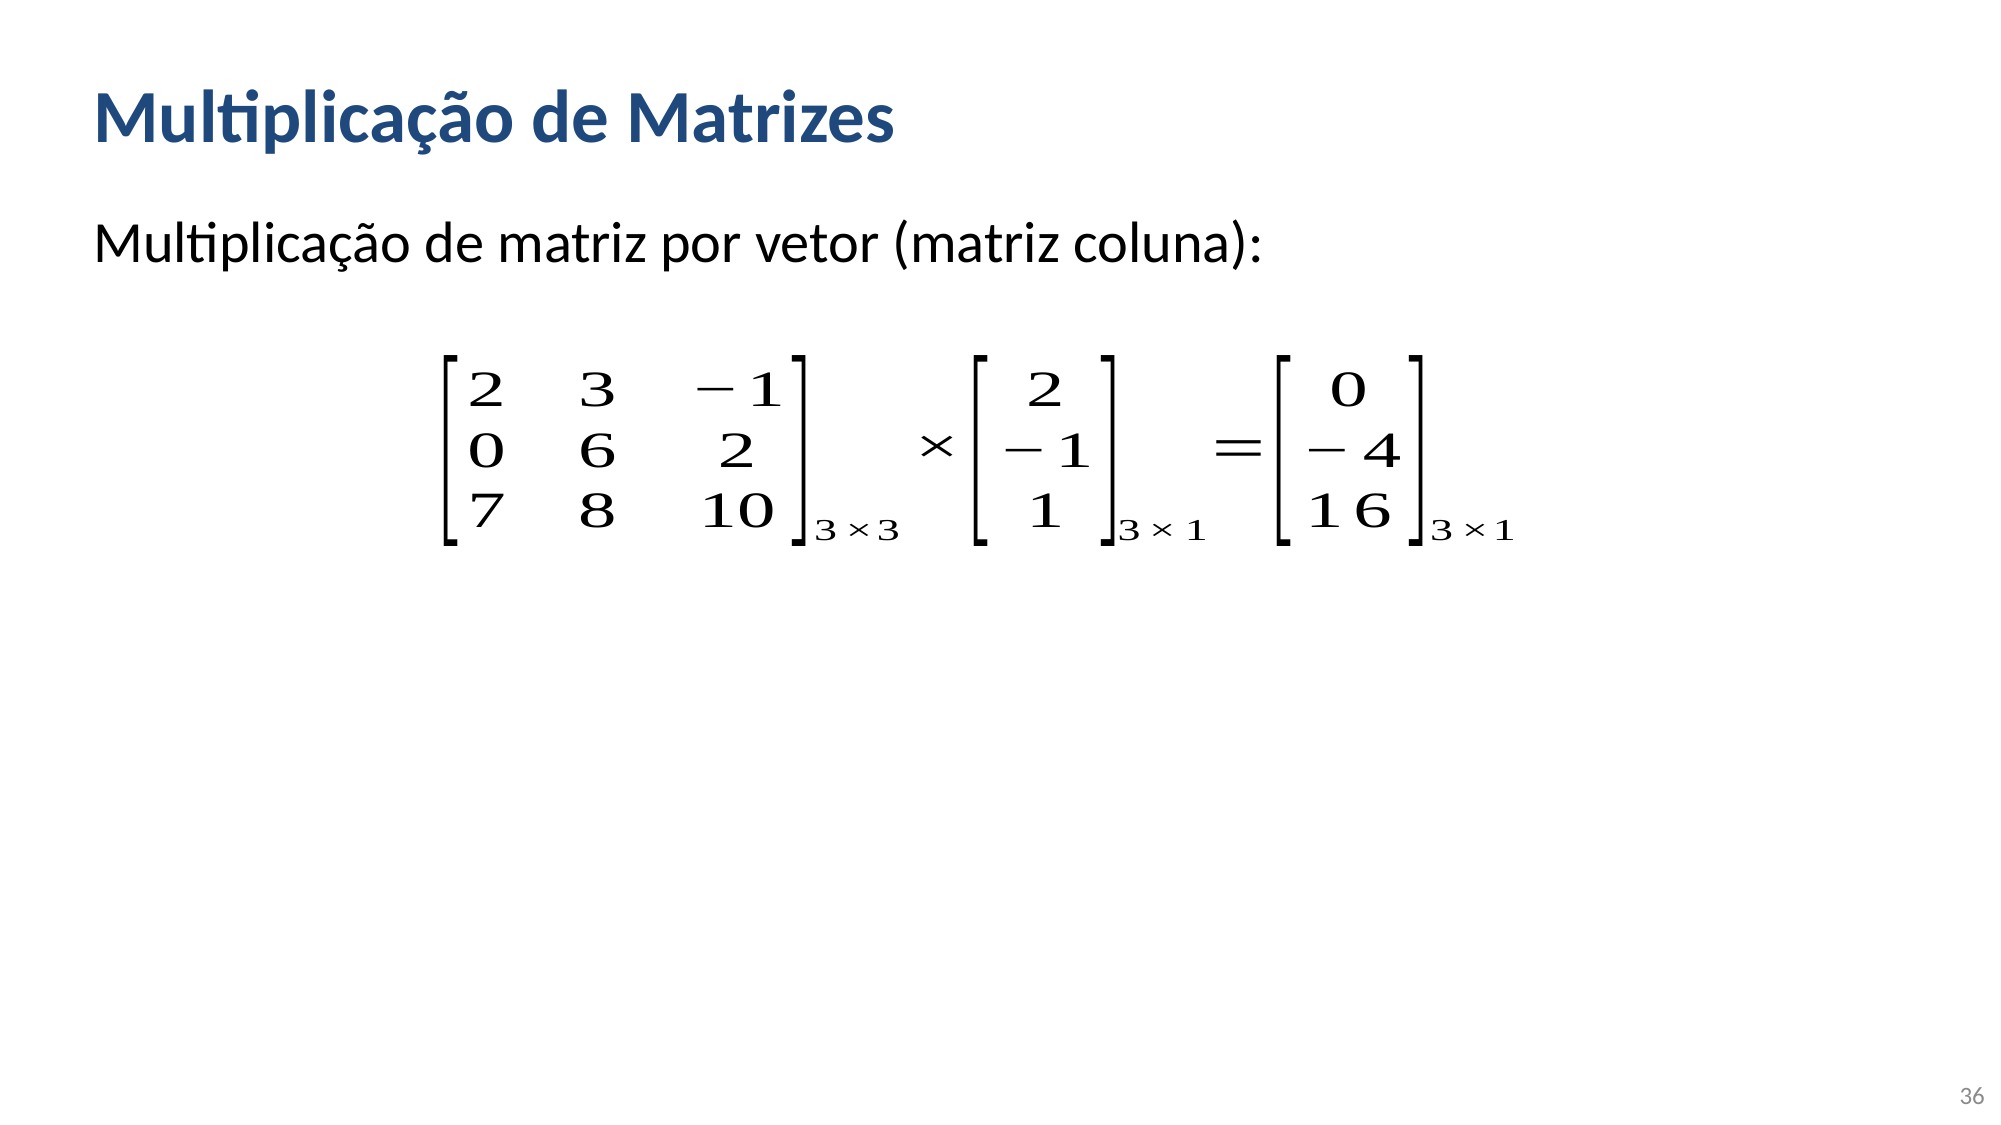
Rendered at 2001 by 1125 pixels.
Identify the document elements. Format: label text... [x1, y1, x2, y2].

list Multiplicação de matriz por vetor (matriz coluna): [78, 196, 1909, 381]
text_box 36 [1650, 1065, 2000, 1125]
title Multiplicação de Matrizes [78, 19, 1665, 196]
